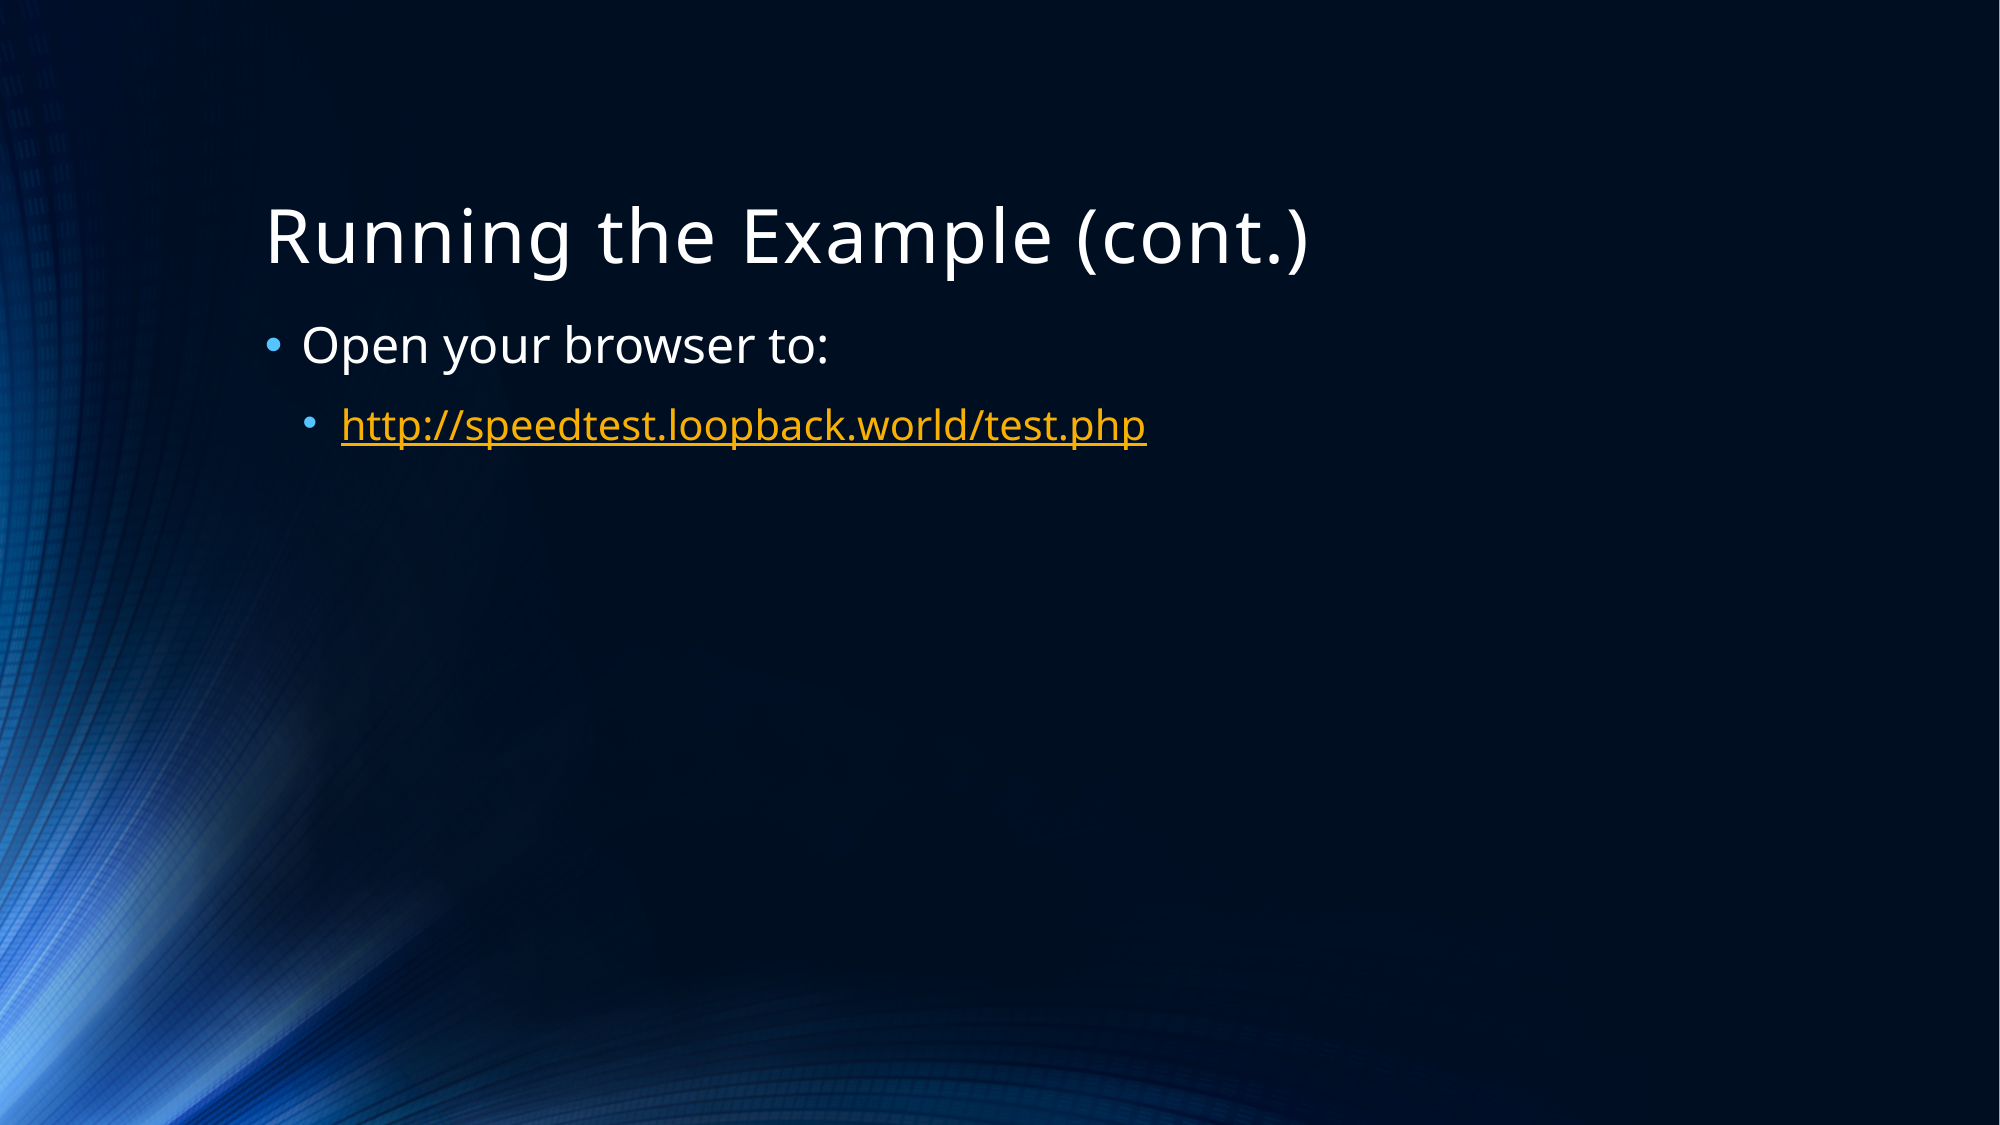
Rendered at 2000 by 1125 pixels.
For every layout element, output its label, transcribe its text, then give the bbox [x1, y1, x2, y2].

list Open your browser to: http://speedtest.loopback.world/test.php [249, 312, 1749, 988]
picture [0, 0, 2000, 1125]
title Running the Example (cont.) [249, 62, 1750, 288]
